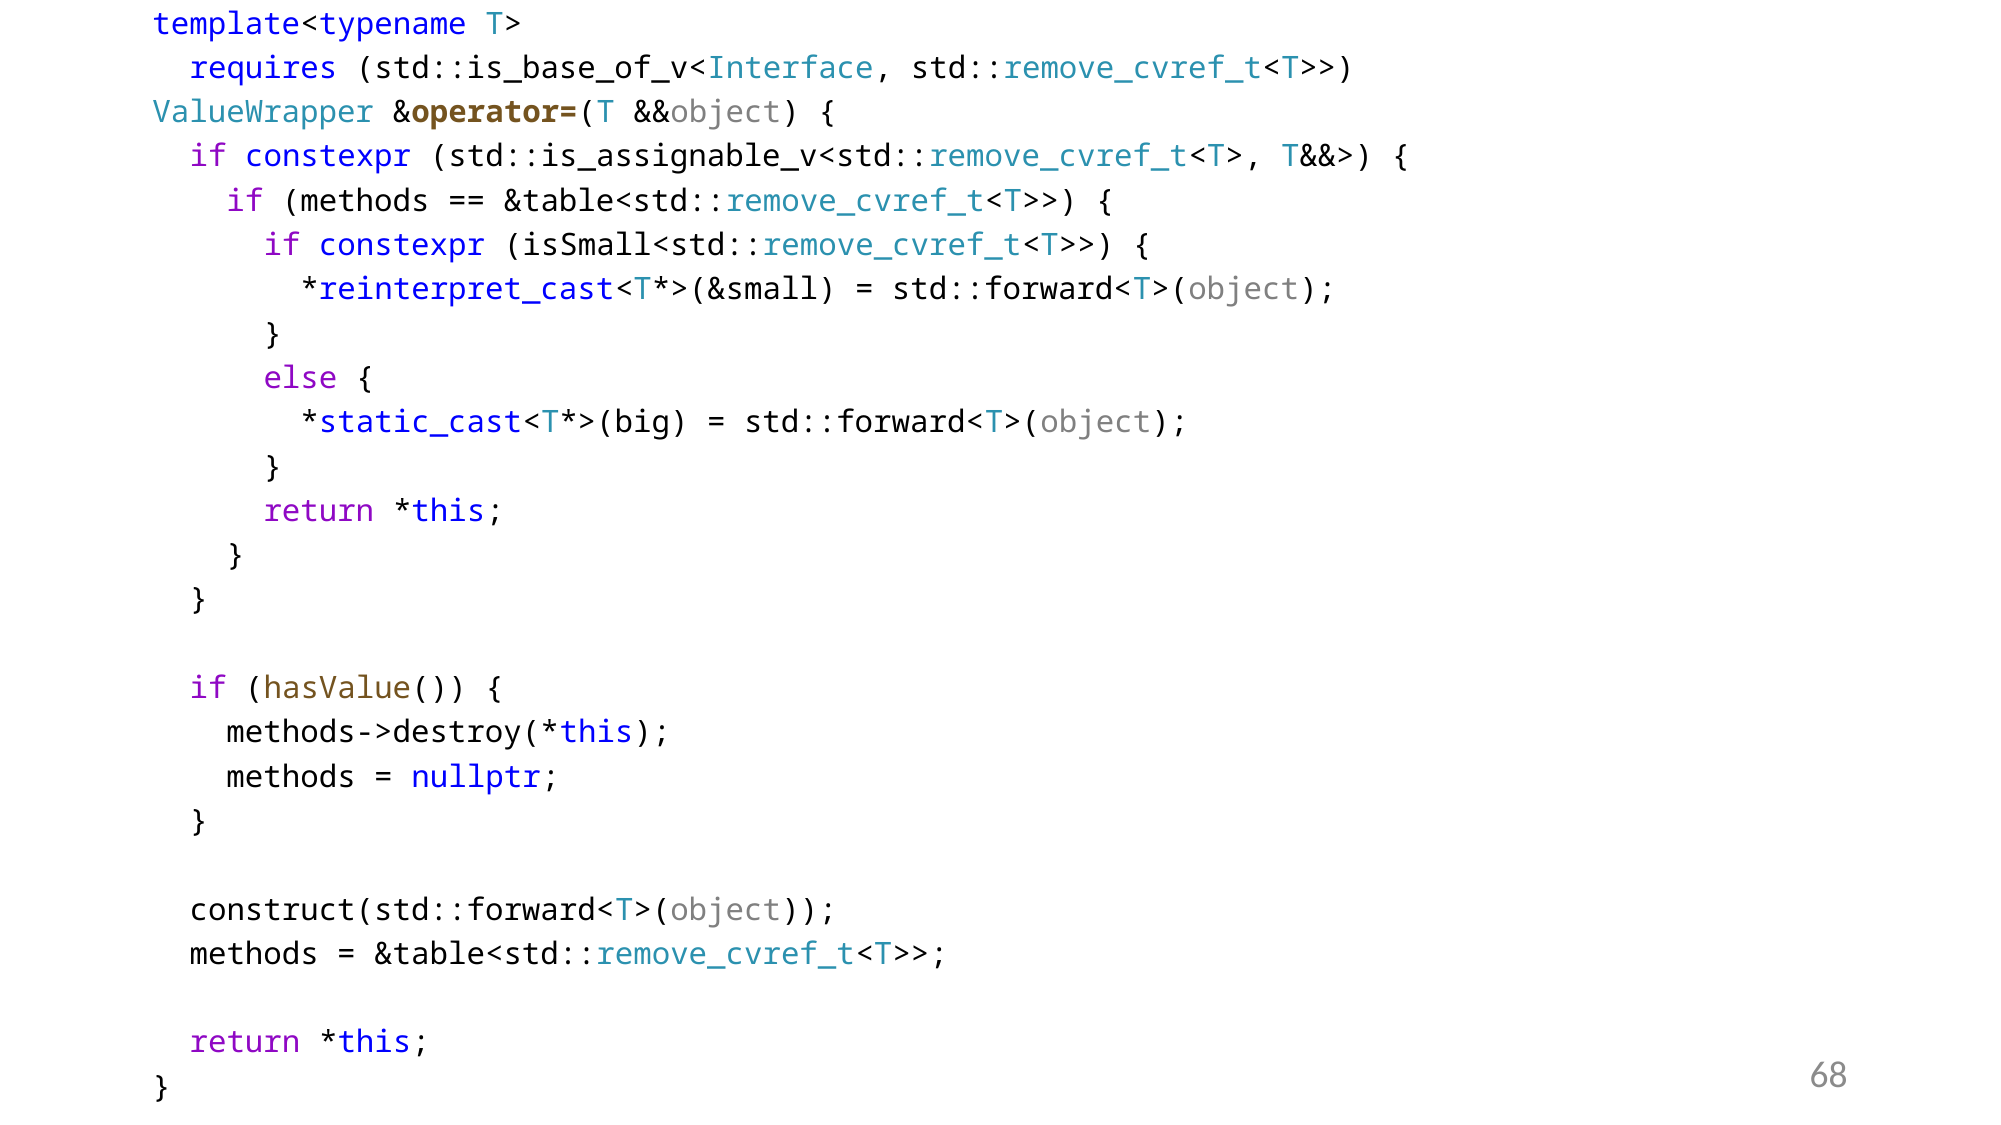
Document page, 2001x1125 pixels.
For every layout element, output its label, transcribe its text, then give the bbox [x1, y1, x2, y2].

list template<typename T> requires (std::is_base_of_v<Interface, std::remove_cvref_t<T>>) ValueWrapper &operator=(T &&object) { if constexpr (std::is_assignable_v<std::remove_cvref_t<T>, T&&>) { if (methods == &table<std::remove_cvref_t<T>>) { if constexpr (isSmall<std::remove_cvref_t<T>>) { *reinterpret_cast<T*>(&small) = std::forward<T>(object); } else { *static_cast<T*>(big) = std::forward<T>(object); } return *this; } } if (hasValue()) { methods->destroy(*this); methods = nullptr; } construct(std::forward<T>(object)); methods = &table<std::remove_cvref_t<T>>; return *this; } [137, 0, 1863, 1125]
